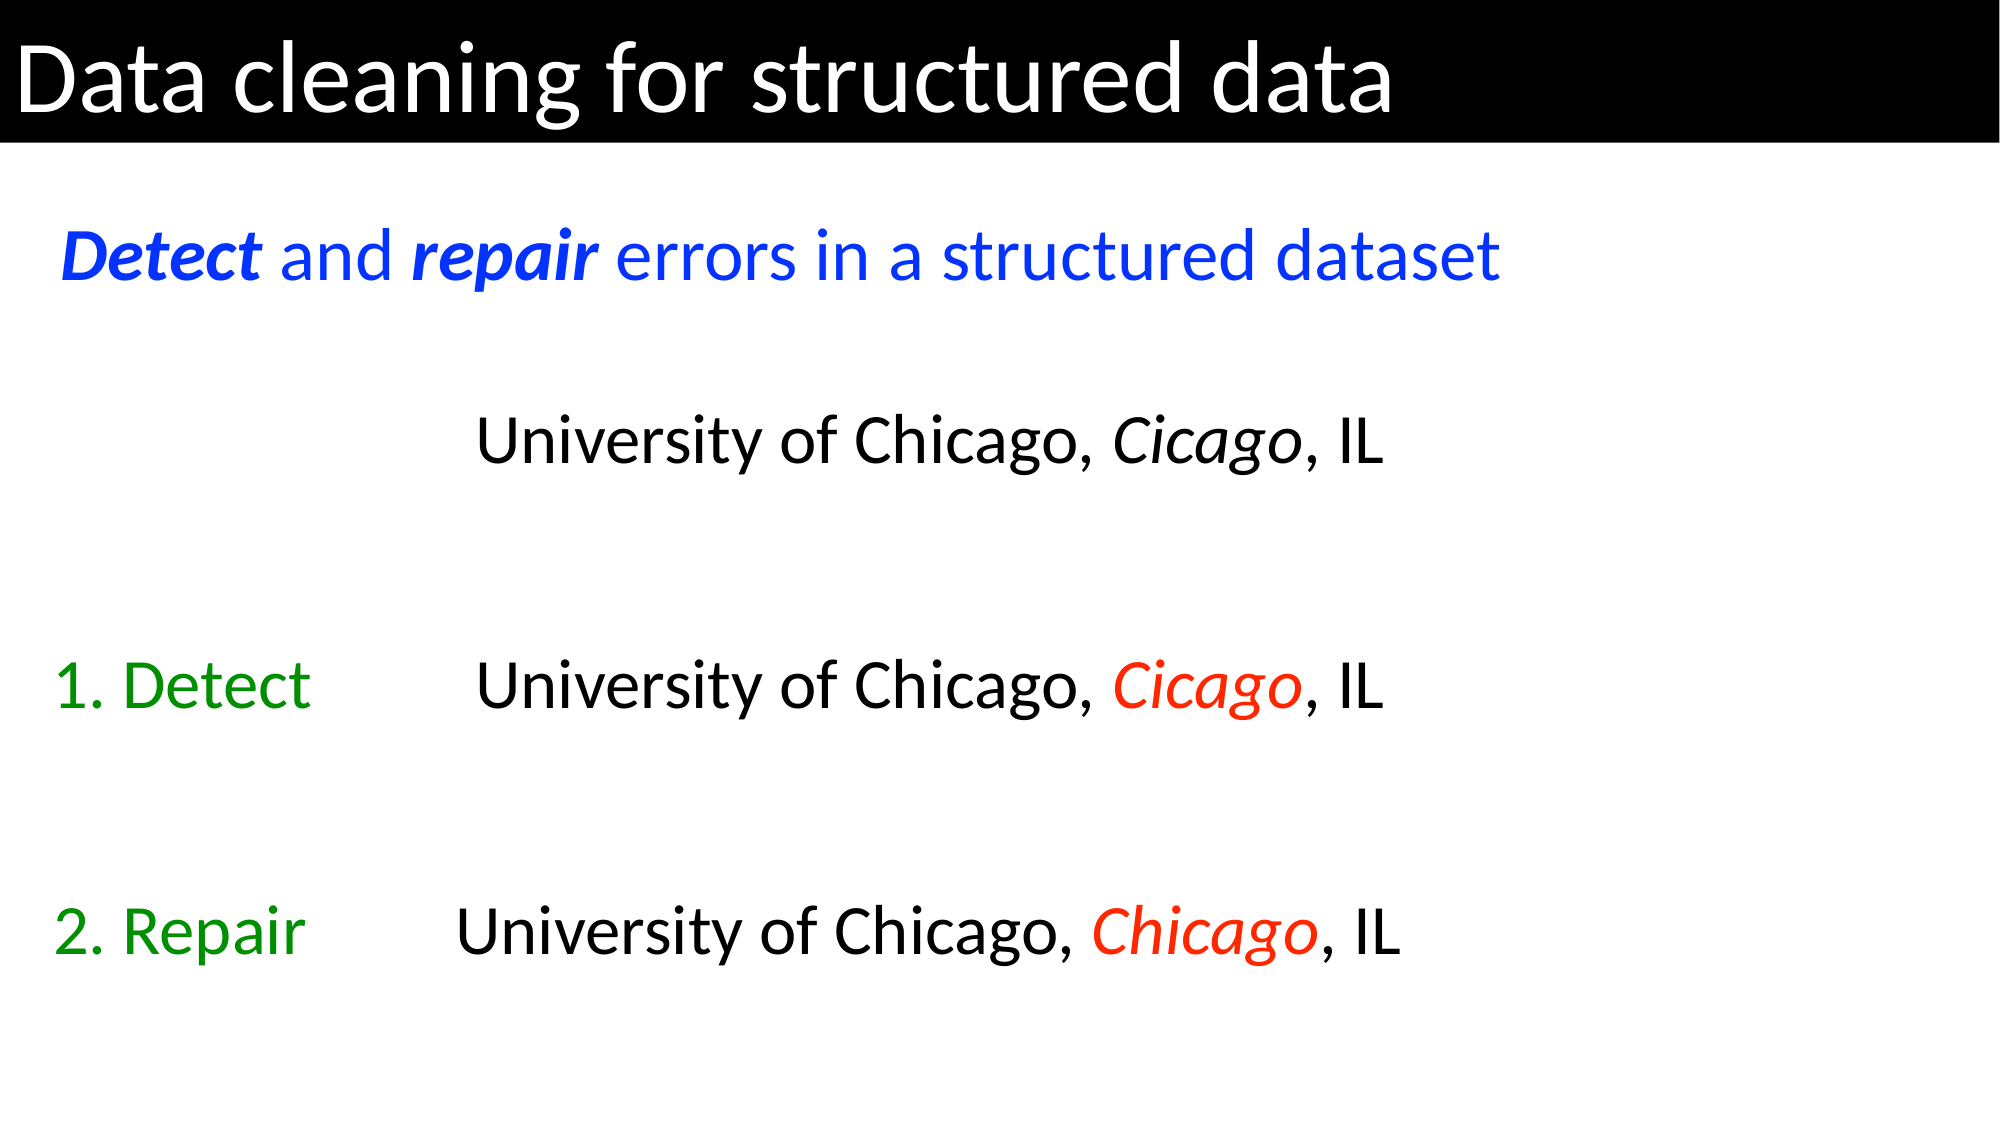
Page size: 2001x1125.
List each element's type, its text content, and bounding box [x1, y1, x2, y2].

text_box Detect and repair errors in a structured dataset [56, 200, 1732, 300]
text_box 1. Detect [48, 634, 317, 728]
text_box University of Chicago, Chicago, IL [451, 879, 1422, 973]
text_box 2. Repair [49, 879, 312, 973]
title Data cleaning for structured data [0, 0, 2000, 143]
text_box University of Chicago, Cicago, IL [471, 388, 1406, 482]
text_box University of Chicago, Cicago, IL [471, 634, 1406, 728]
